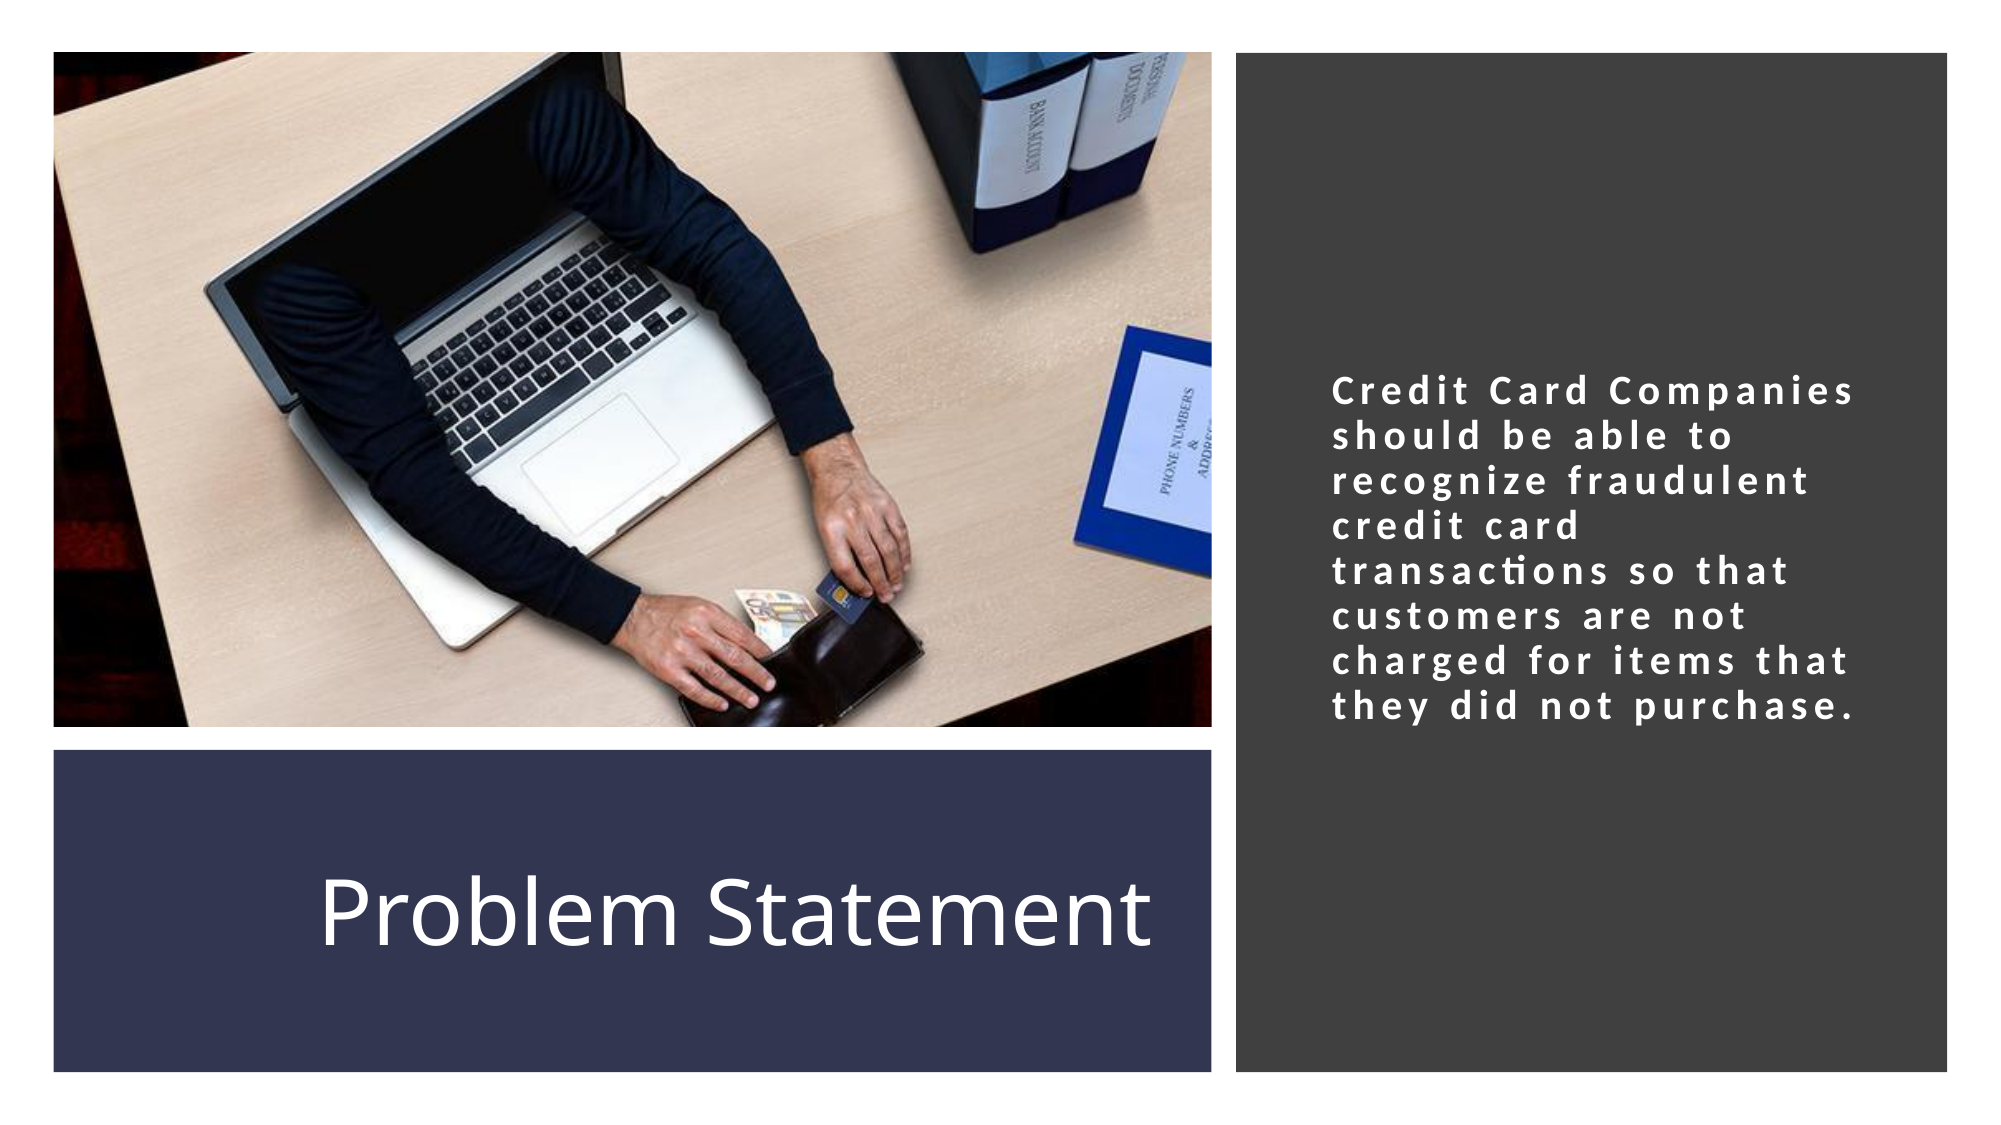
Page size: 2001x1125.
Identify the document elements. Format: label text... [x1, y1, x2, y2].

list Credit Card Companies should be able to recognize fraudulent credit card transactions so that customers are not charged for items that they did not purchase. [1317, 150, 1879, 947]
picture [53, 52, 1212, 727]
text_box [53, 749, 1212, 1073]
text_box [1235, 52, 1948, 1073]
title Problem Statement [85, 782, 1168, 1049]
